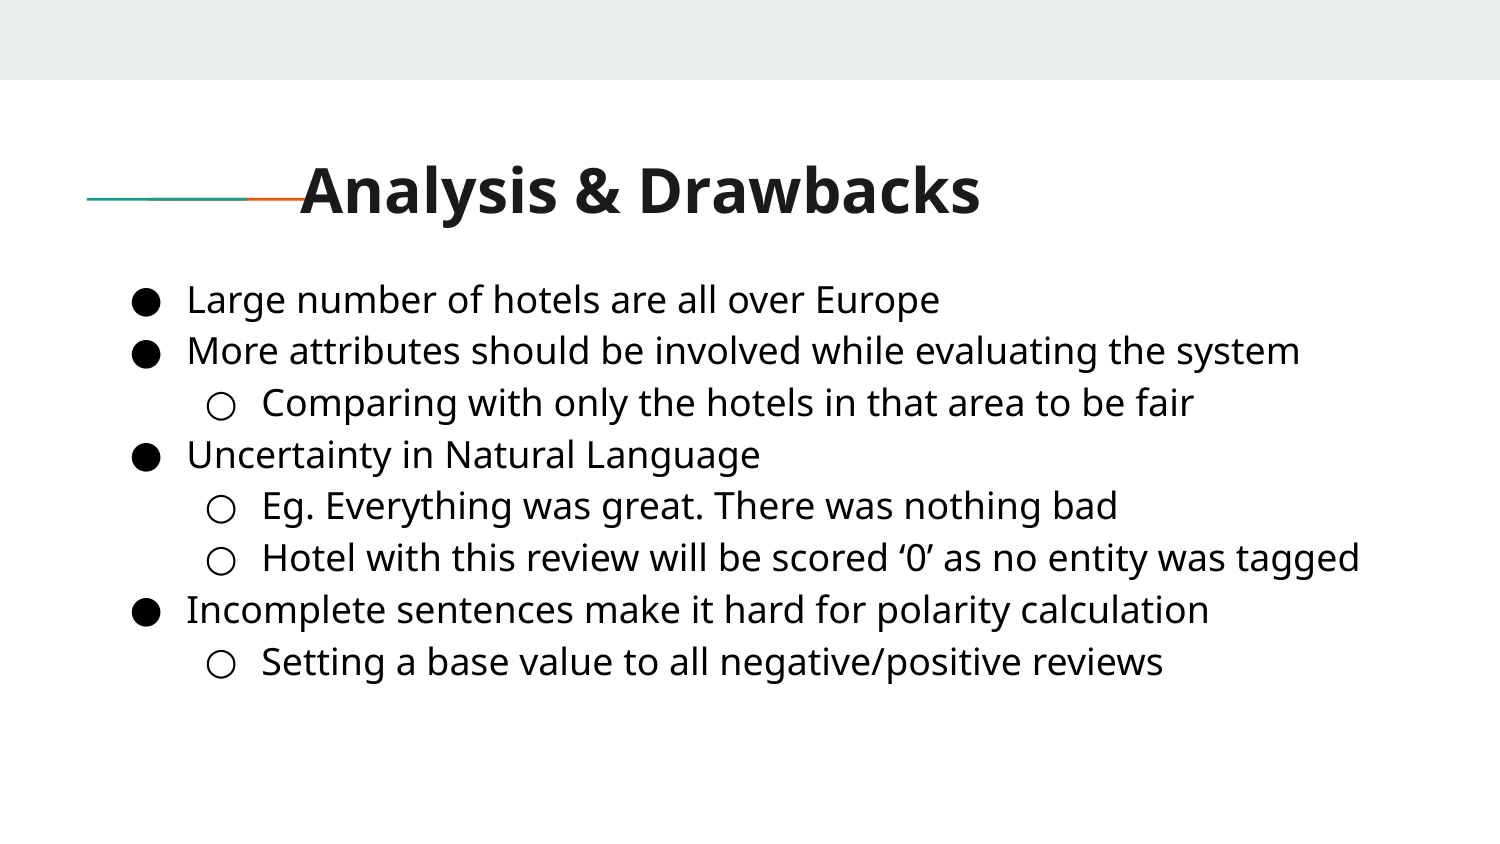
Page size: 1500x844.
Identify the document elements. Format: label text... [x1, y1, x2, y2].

subtitle Large number of hotels are all over Europe More attributes should be involved while evaluating the system Comparing with only the hotels in that area to be fair Uncertainty in Natural Language Eg. Everything was great. There was nothing bad Hotel with this review will be scored ‘0’ as no entity was tagged Incomplete sentences make it hard for polarity calculation Setting a base value to all negative/positive reviews [96, 253, 1385, 741]
title Analysis & Drawbacks [285, 135, 1408, 252]
